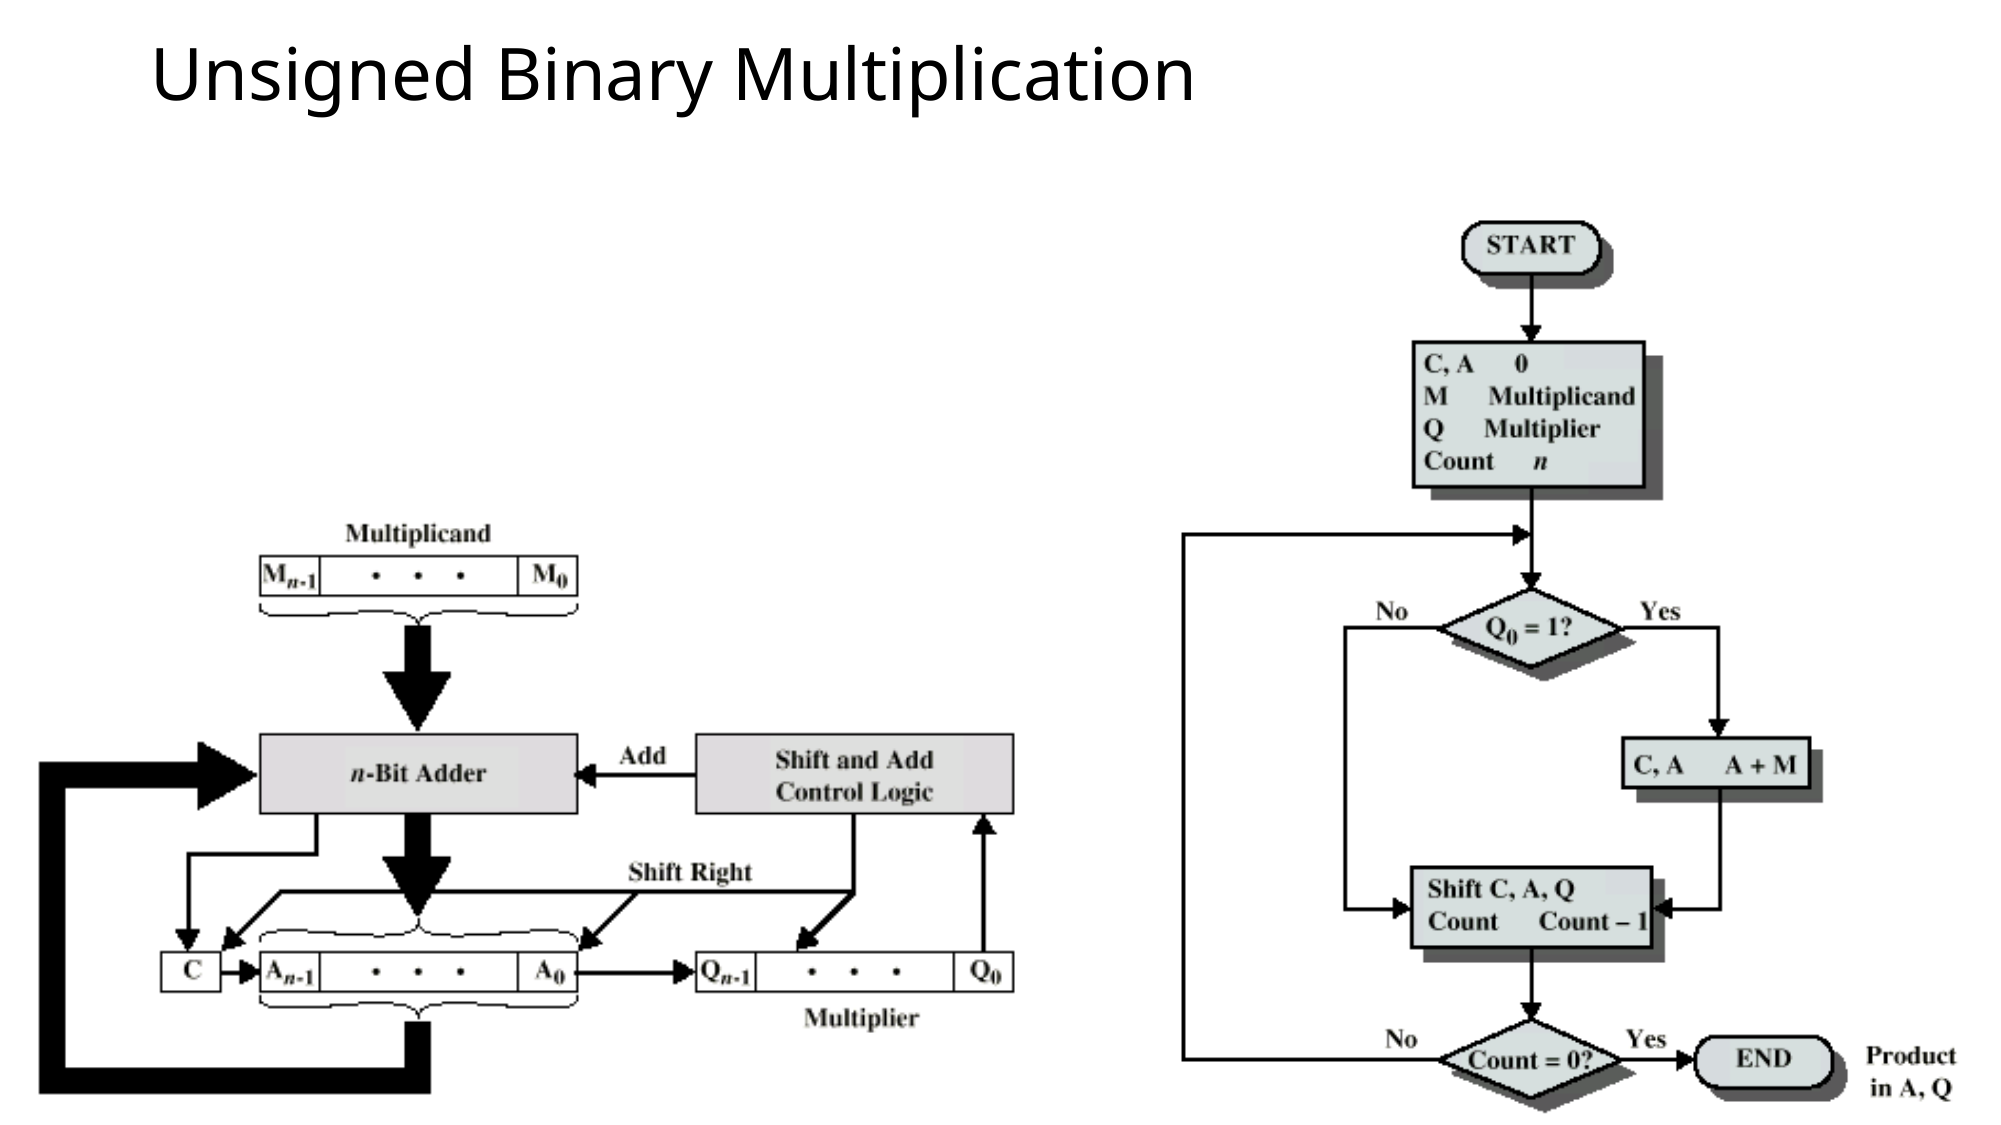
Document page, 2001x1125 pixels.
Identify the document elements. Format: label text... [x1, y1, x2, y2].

text_box Unsigned Binary Multiplication [135, 21, 1861, 126]
picture [33, 516, 1070, 1103]
picture [1104, 219, 1987, 1123]
